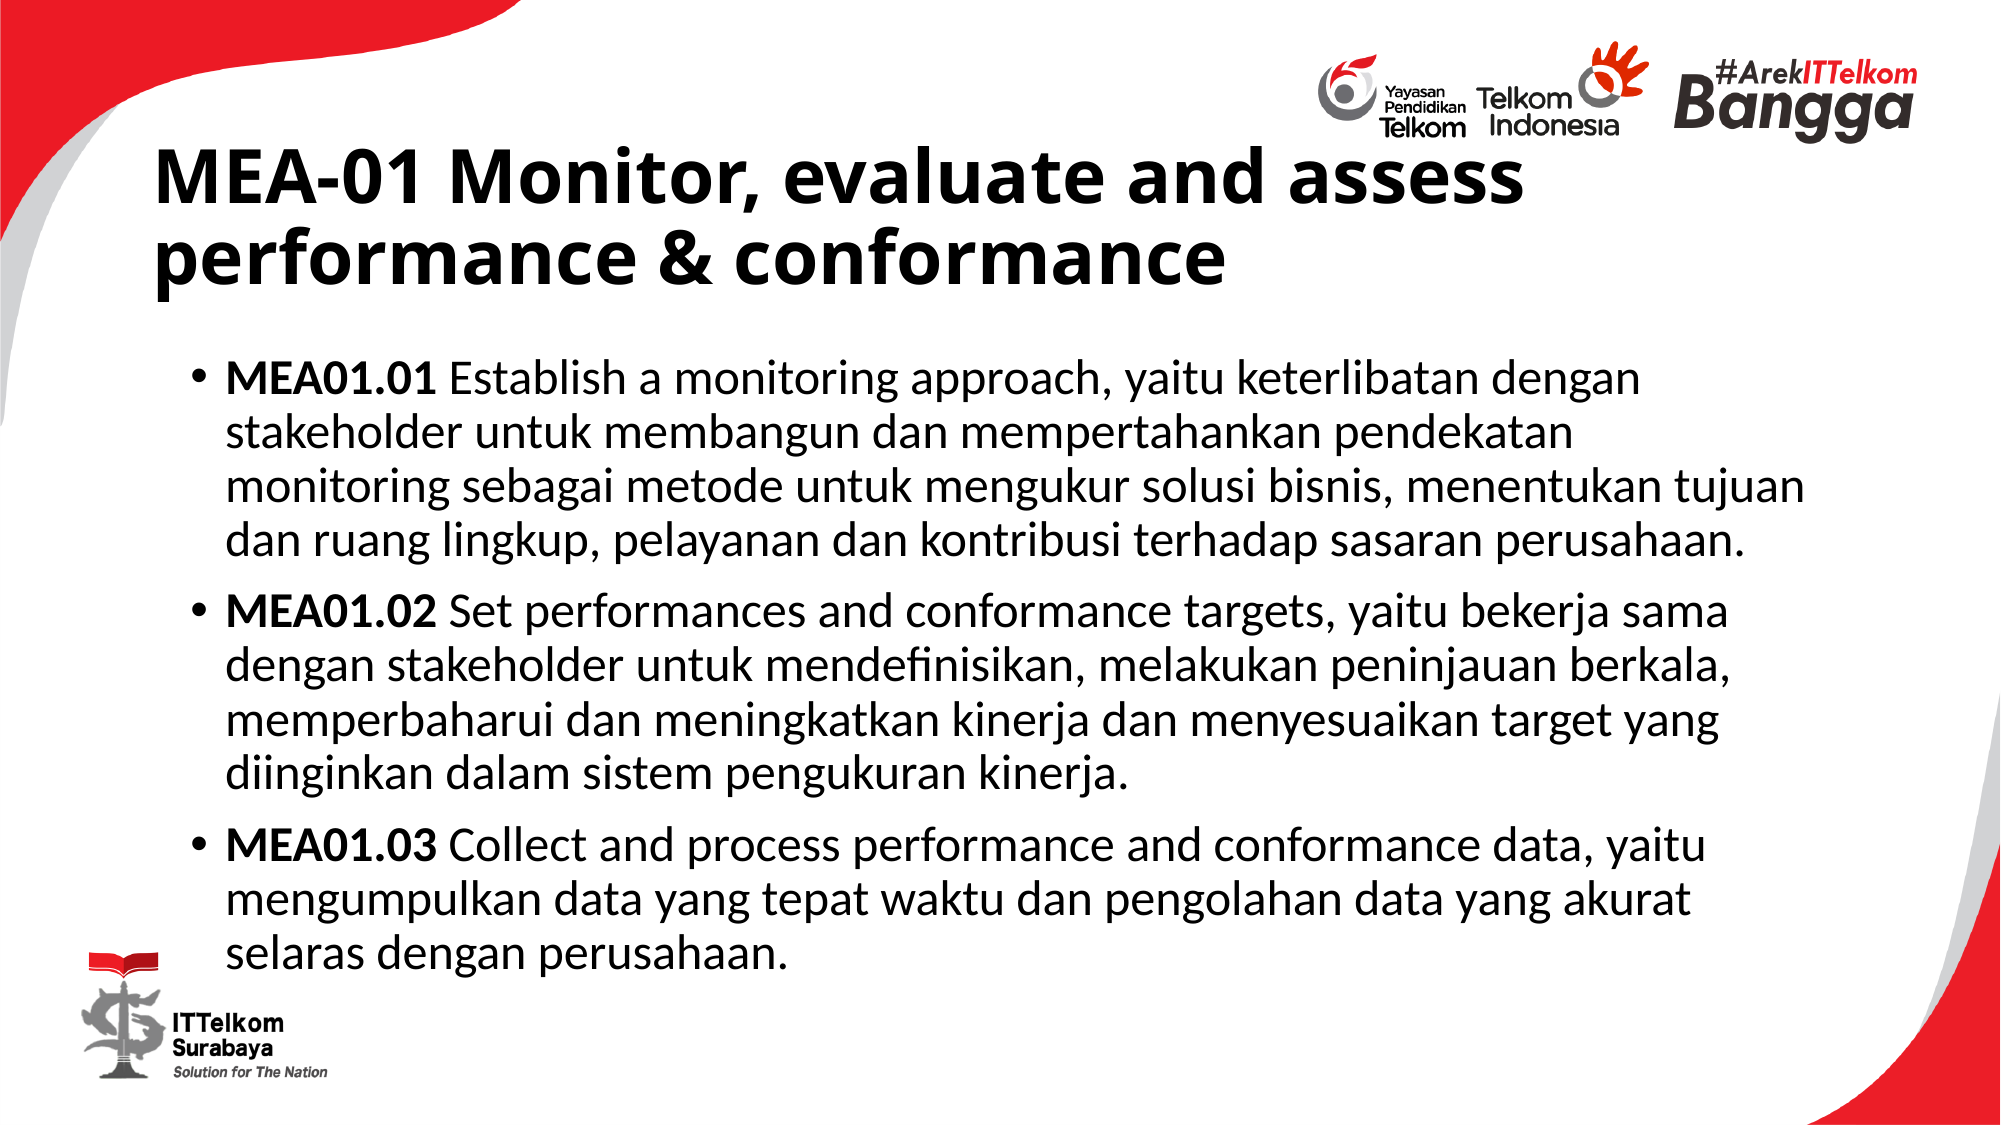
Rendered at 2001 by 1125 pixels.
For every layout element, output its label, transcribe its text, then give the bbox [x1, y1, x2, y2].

list MEA01.01 Establish a monitoring approach, yaitu keterlibatan dengan stakeholder untuk membangun dan mempertahankan pendekatan monitoring sebagai metode untuk mengukur solusi bisnis, menentukan tujuan dan ruang lingkup, pelayanan dan kontribusi terhadap sasaran perusahaan. MEA01.02 Set performances and conformance targets, yaitu bekerja sama dengan stakeholder untuk mendefinisikan, melakukan peninjauan berkala, memperbaharui dan meningkatkan kinerja dan menyesuaikan target yang diinginkan dalam sistem pengukuran kinerja. MEA01.03 Collect and process performance and conformance data, yaitu mengumpulkan data yang tepat waktu dan pengolahan data yang akurat selaras dengan perusahaan. [175, 343, 1826, 1008]
title MEA-01 Monitor, evaluate and assess performance & conformance [137, 163, 1863, 278]
picture [0, 0, 2001, 1125]
